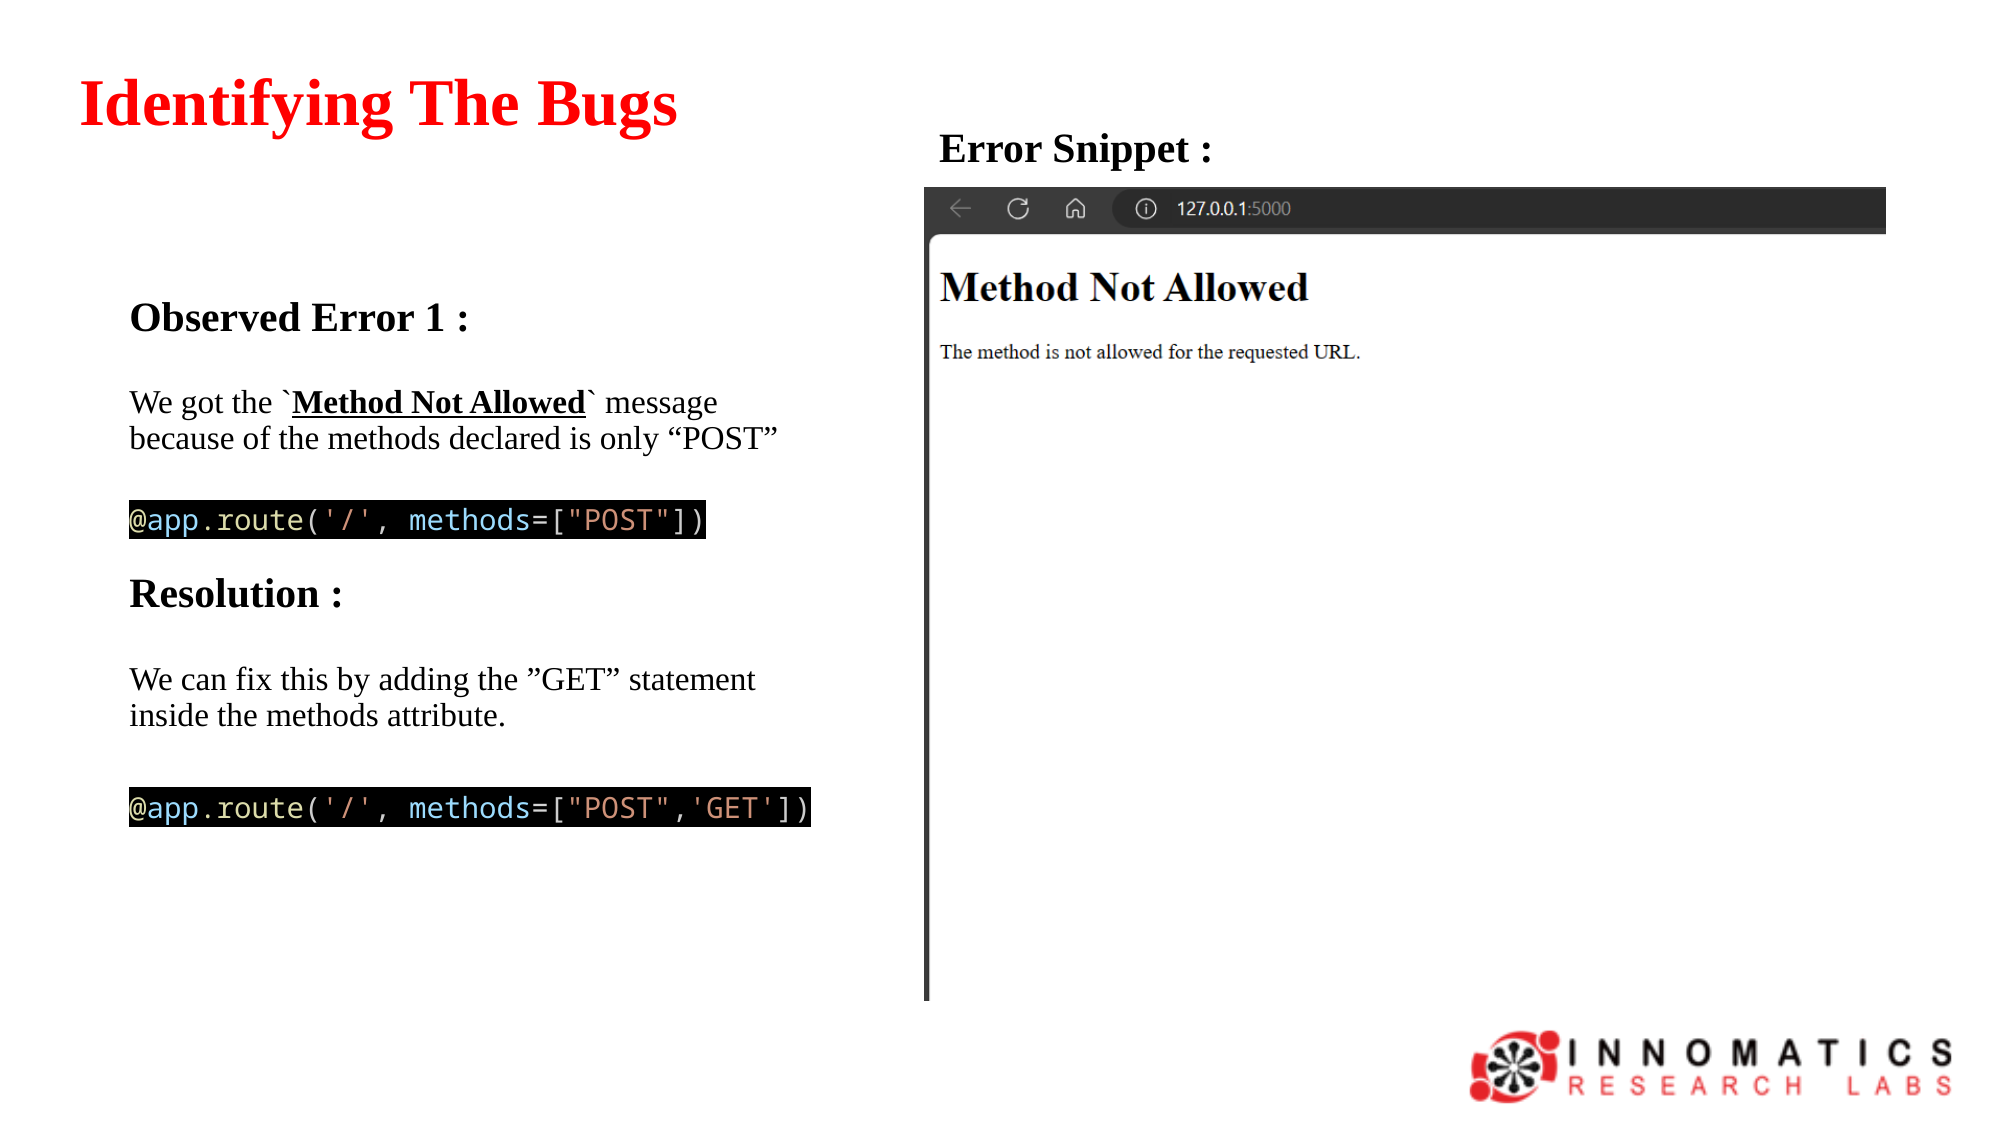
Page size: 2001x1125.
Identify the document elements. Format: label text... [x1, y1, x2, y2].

text_box Resolution : We can fix this by adding the ”GET” statement inside the methods attribute. [114, 545, 797, 771]
picture [1445, 1014, 1975, 1125]
text_box Identifying The Bugs [64, 44, 775, 163]
text_box Error Snippet : [924, 110, 1607, 185]
text_box @app.route('/', methods=["POST",'GET']) [114, 782, 918, 832]
text_box @app.route('/', methods=["POST"]) [114, 494, 918, 545]
picture [923, 187, 1886, 1001]
text_box Observed Error 1 : We got the `Method Not Allowed` message because of the methods declared is only “POST” [114, 257, 797, 494]
